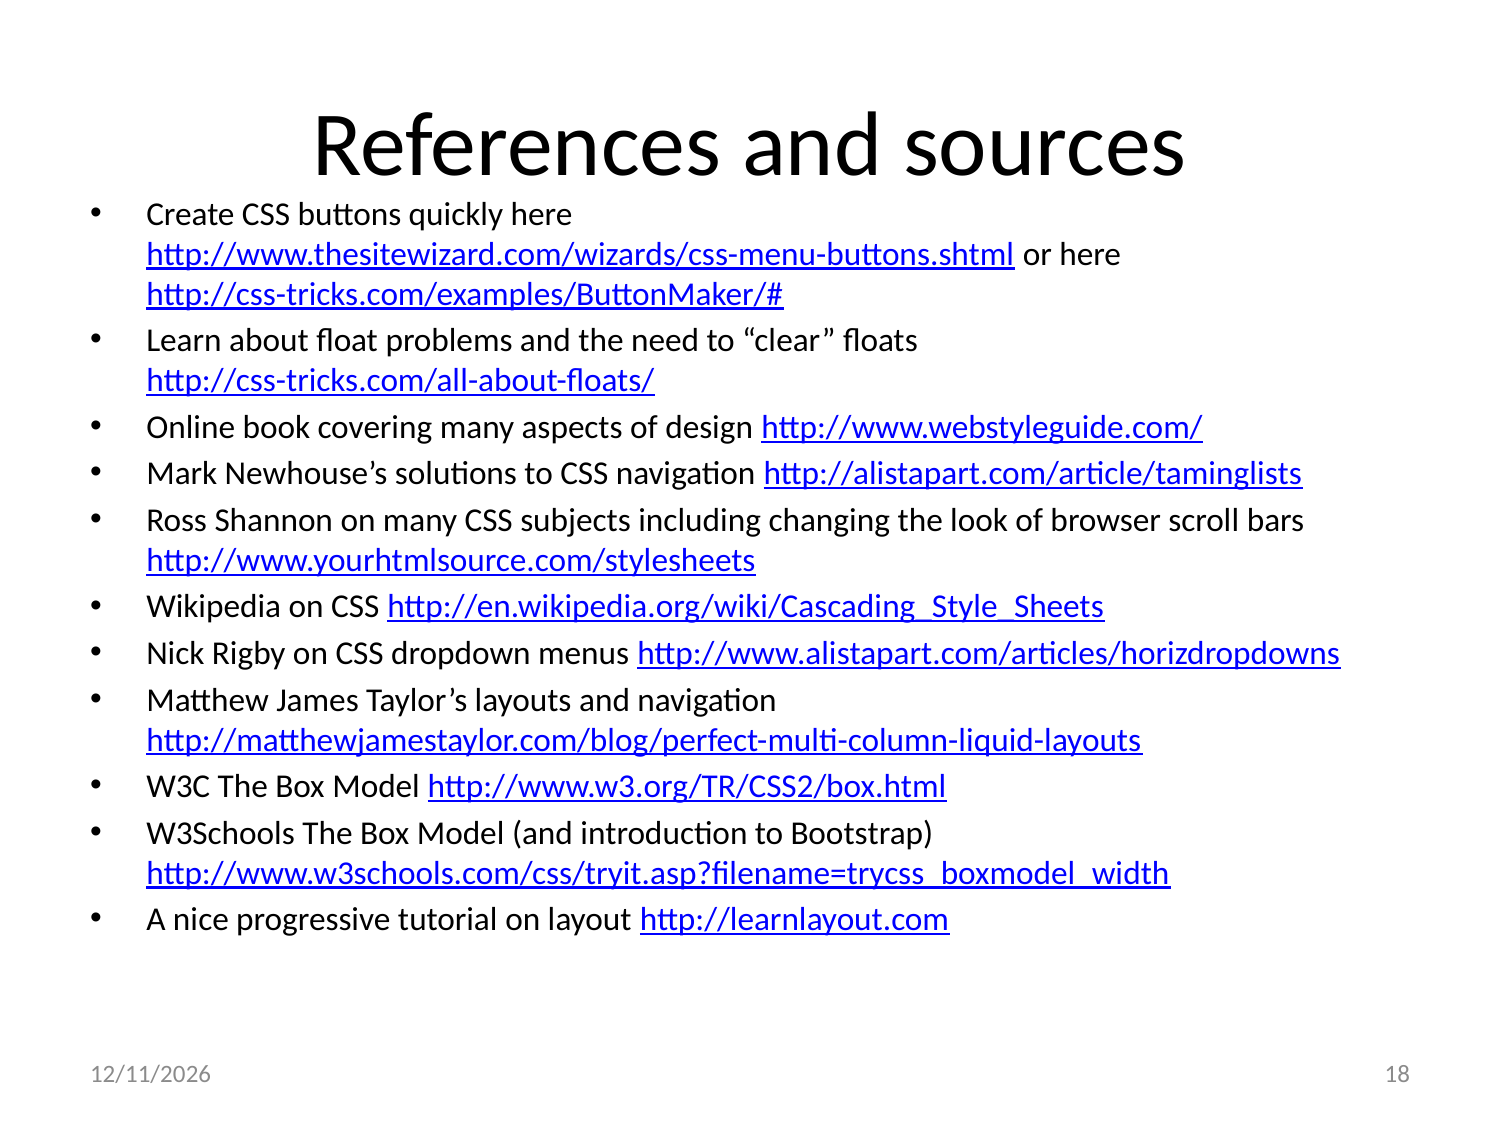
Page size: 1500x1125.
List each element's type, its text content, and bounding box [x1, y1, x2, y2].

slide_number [75, 1042, 425, 1103]
list Create CSS buttons quickly here http://www.thesitewizard.com/wizards/css-menu-buttons.shtml or here http://css-tricks.com/examples/ButtonMaker/# Learn about float problems and the need to “clear” floats http://css-tricks.com/all-about-floats/ Online book covering many aspects of design http://www.webstyleguide.com/ Mark Newhouse’s solutions to CSS navigation http://alistapart.com/article/taminglists Ross Shannon on many CSS subjects including changing the look of browser scroll bars http://www.yourhtmlsource.com/stylesheets Wikipedia on CSS http://en.wikipedia.org/wiki/Cascading_Style_Sheets Nick Rigby on CSS dropdown menus http://www.alistapart.com/articles/horizdropdowns Matthew James Taylor’s layouts and navigation http://matthewjamestaylor.com/blog/perfect-multi-column-liquid-layouts W3C The Box Model http://www.w3.org/TR/CSS2/box.html W3Schools The Box Model (and introduction to Bootstrap) http://www.w3schools.com/css/tryit.asp?filename=trycss_boxmodel_width A nice progressive tutorial on layout http://learnlayout.com [74, 184, 1426, 928]
title References and sources [74, 44, 1426, 184]
slide_number 18 [1074, 1042, 1425, 1103]
